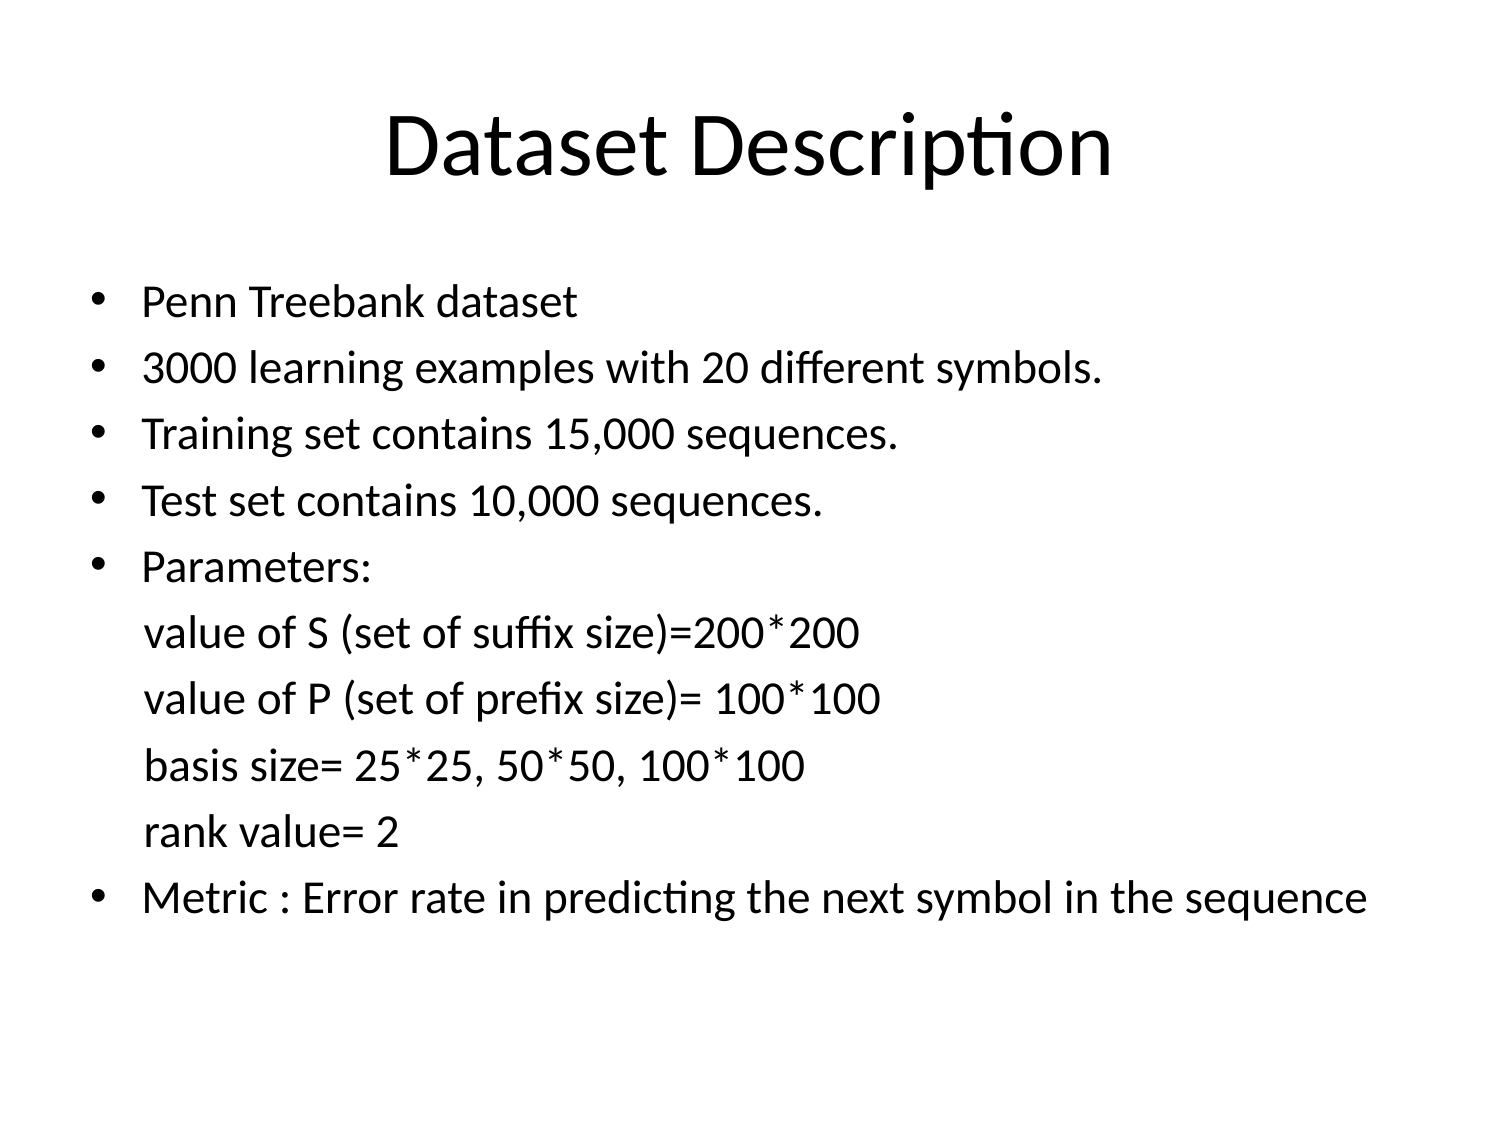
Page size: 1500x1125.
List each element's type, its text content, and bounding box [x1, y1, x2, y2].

title Dataset Description [75, 45, 1425, 233]
list Penn Treebank dataset 3000 learning examples with 20 different symbols. Training set contains 15,000 sequences. Test set contains 10,000 sequences. Parameters: value of S (set of suffix size)=200*200 value of P (set of prefix size)= 100*100 basis size= 25*25, 50*50, 100*100 rank value= 2 Metric : Error rate in predicting the next symbol in the sequence [75, 262, 1425, 1005]
